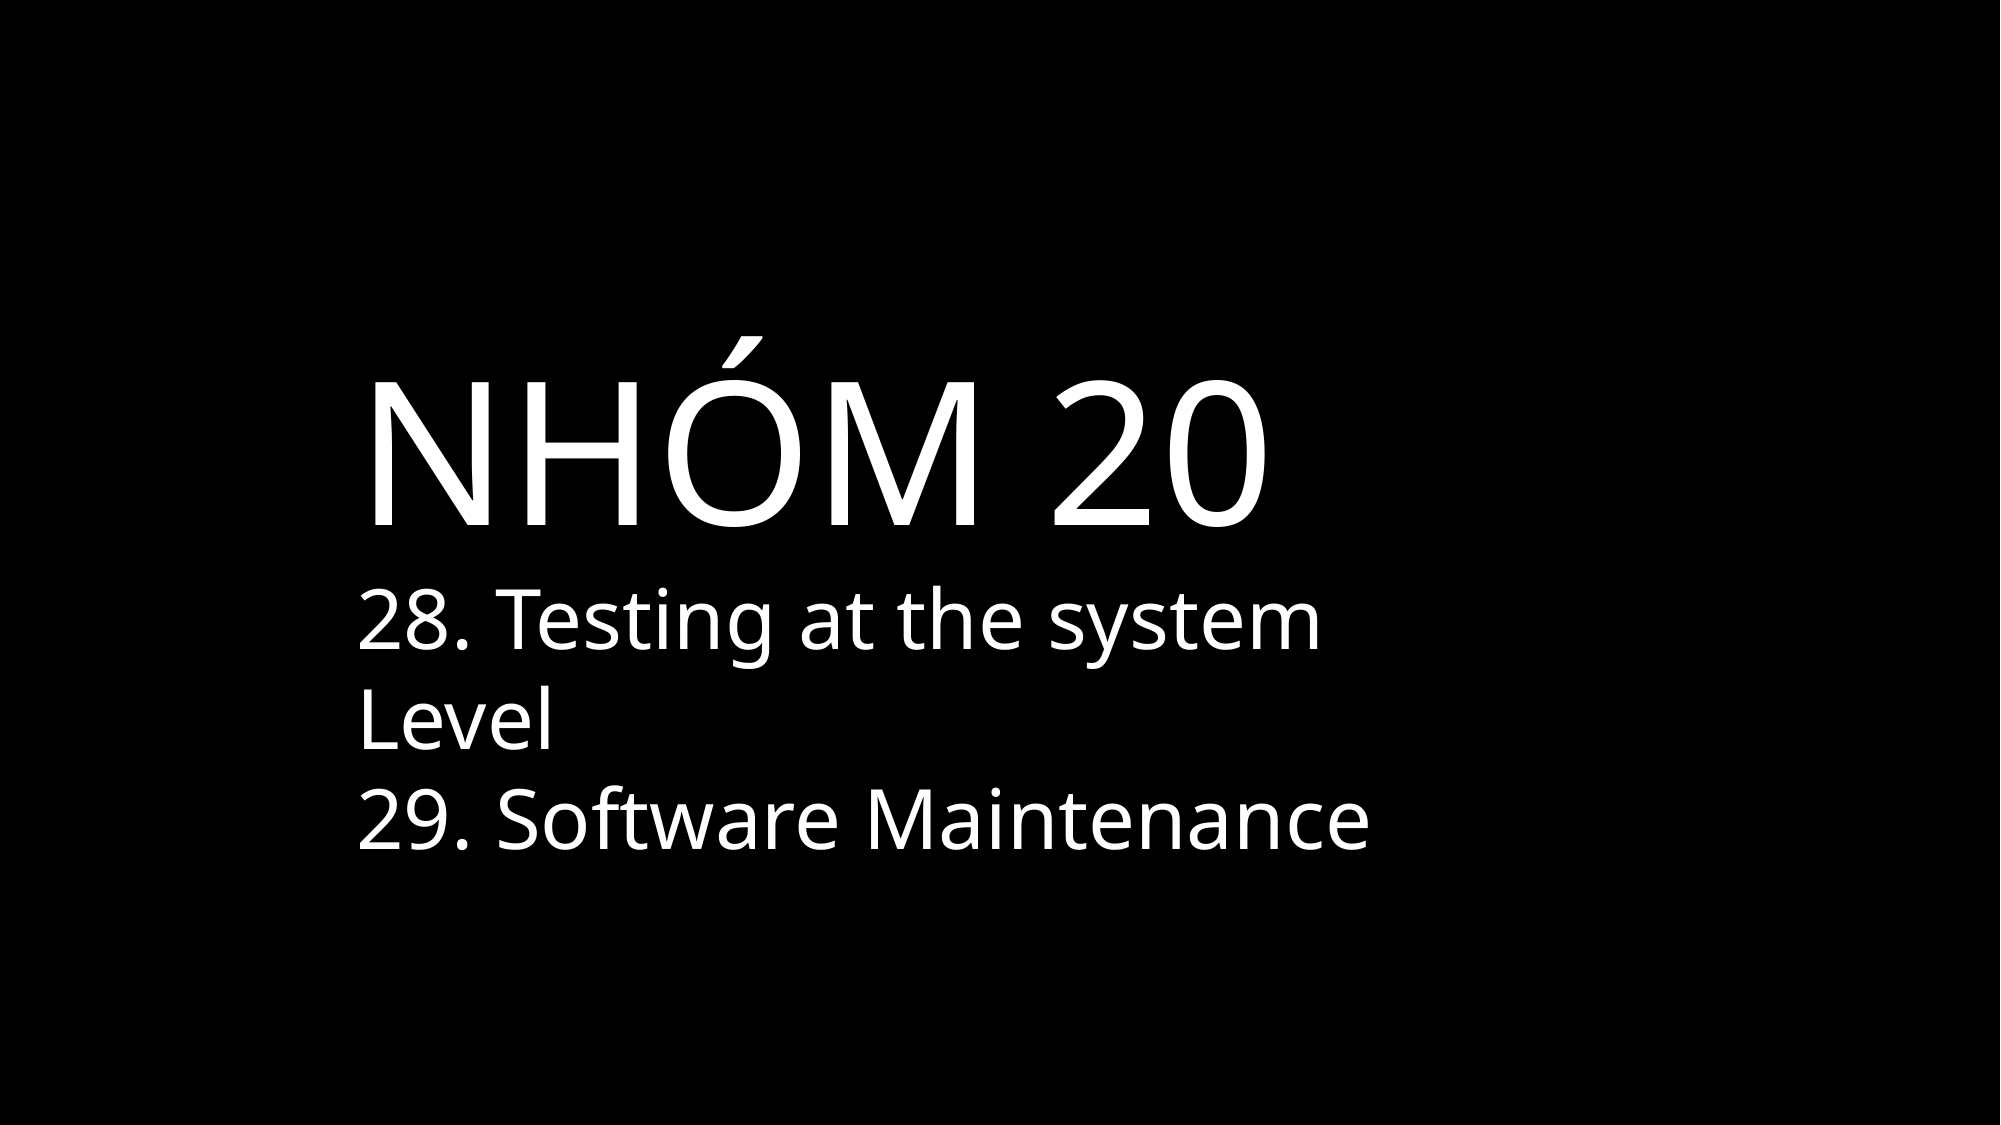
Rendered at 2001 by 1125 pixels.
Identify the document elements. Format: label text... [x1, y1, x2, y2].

text_box NHÓM 20 28. Testing at the system Level 29. Software Maintenance [341, 318, 1554, 874]
